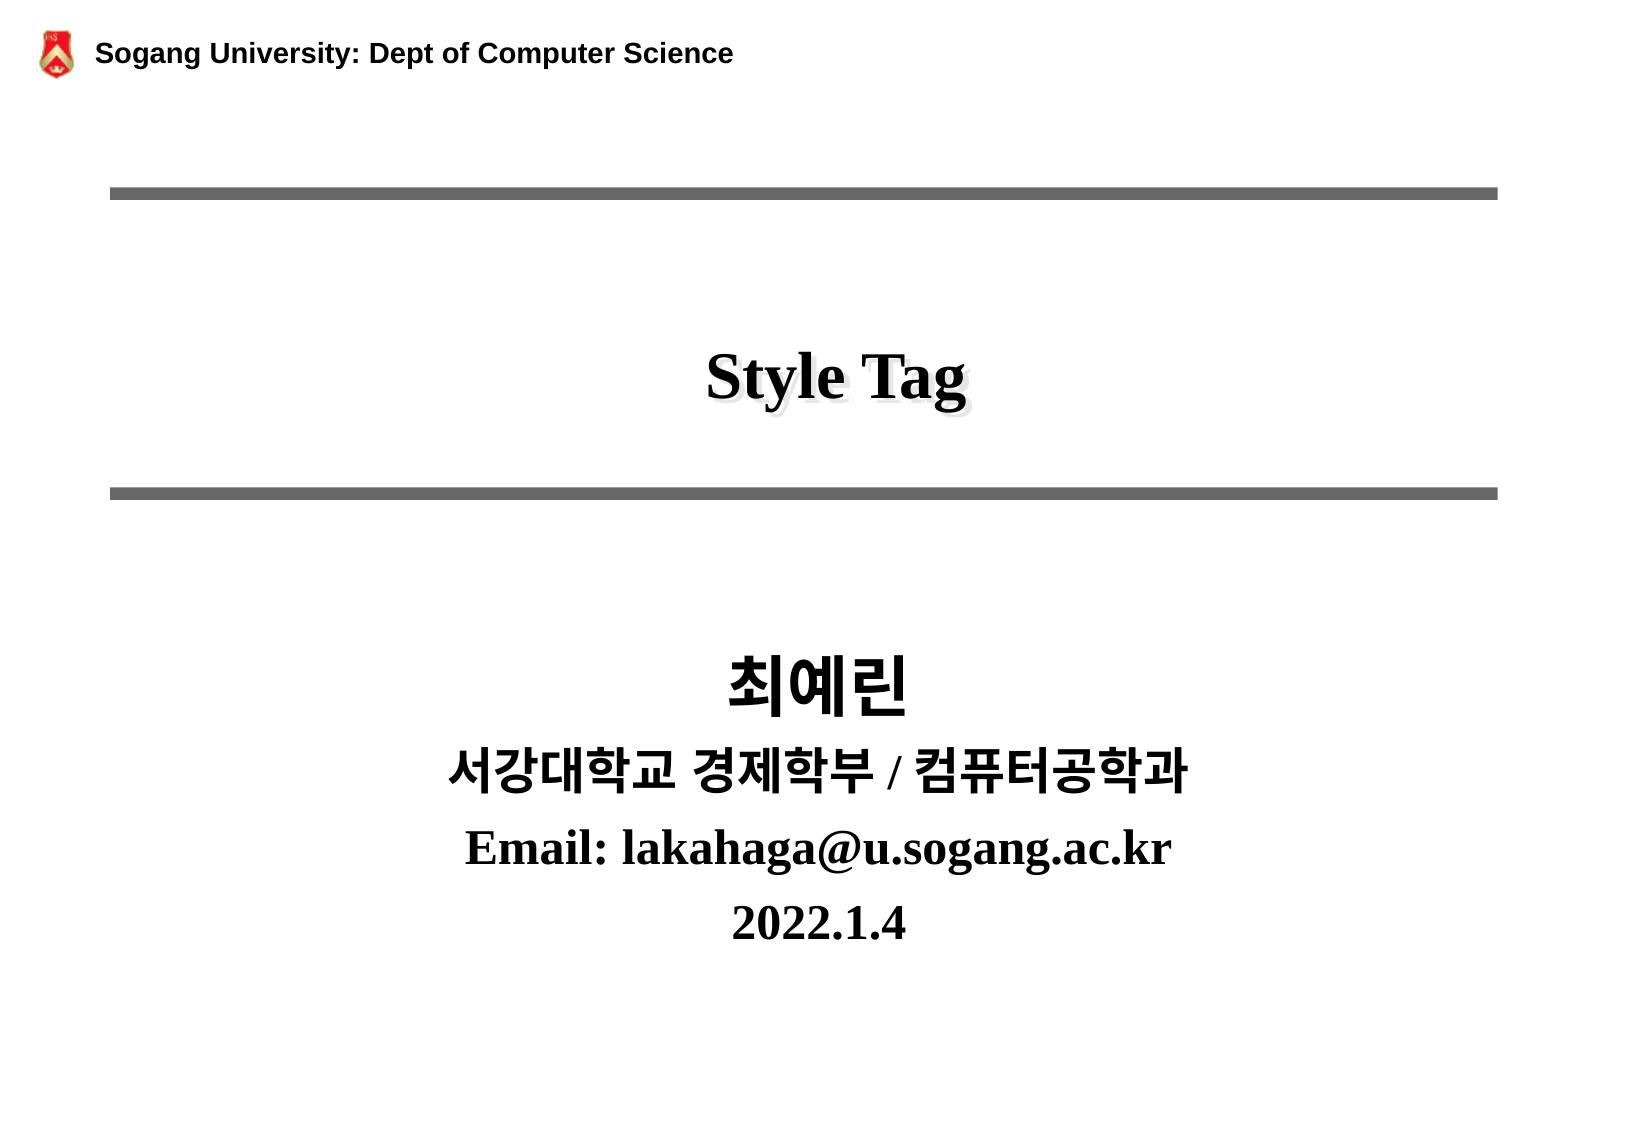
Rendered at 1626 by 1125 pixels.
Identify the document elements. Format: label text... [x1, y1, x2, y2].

title Style Tag [68, 231, 1605, 528]
picture [37, 24, 79, 83]
subtitle 최예린 서강대학교 경제학부/컴퓨터공학과 Email: lakahaga@u.sogang.ac.kr 2022.1.4 [249, 637, 1388, 988]
